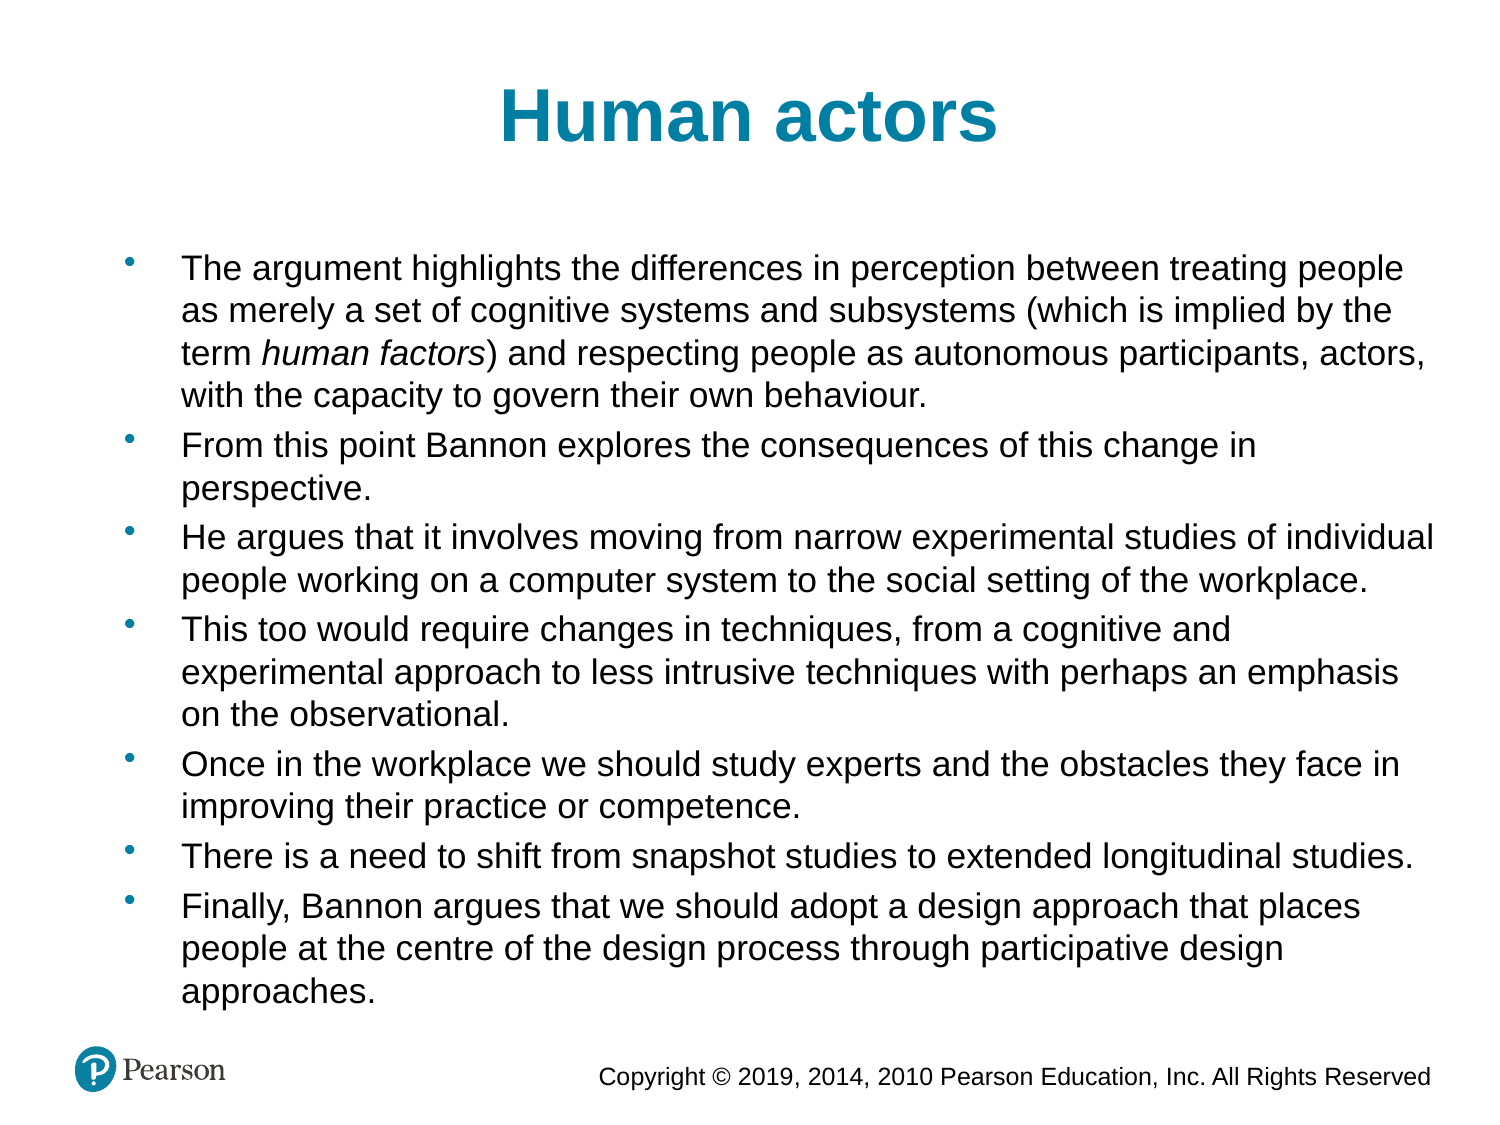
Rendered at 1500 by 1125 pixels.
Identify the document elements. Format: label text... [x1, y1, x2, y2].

title Human actors [103, 73, 1397, 149]
list The argument highlights the differences in perception between treating people as merely a set of cognitive systems and subsystems (which is implied by the term human factors) and respecting people as autonomous participants, actors, with the capacity to govern their own behaviour. From this point Bannon explores the consequences of this change in perspective. He argues that it involves moving from narrow experimental studies of individual people working on a computer system to the social setting of the workplace. This too would require changes in techniques, from a cognitive and experimental approach to less intrusive techniques with perhaps an emphasis on the observational. Once in the workplace we should study experts and the obstacles they face in improving their practice or competence. There is a need to shift from snapshot studies to extended longitudinal studies. Finally, Bannon argues that we should adopt a design approach that places people at the centre of the design process through participative design approaches. [108, 237, 1453, 1018]
